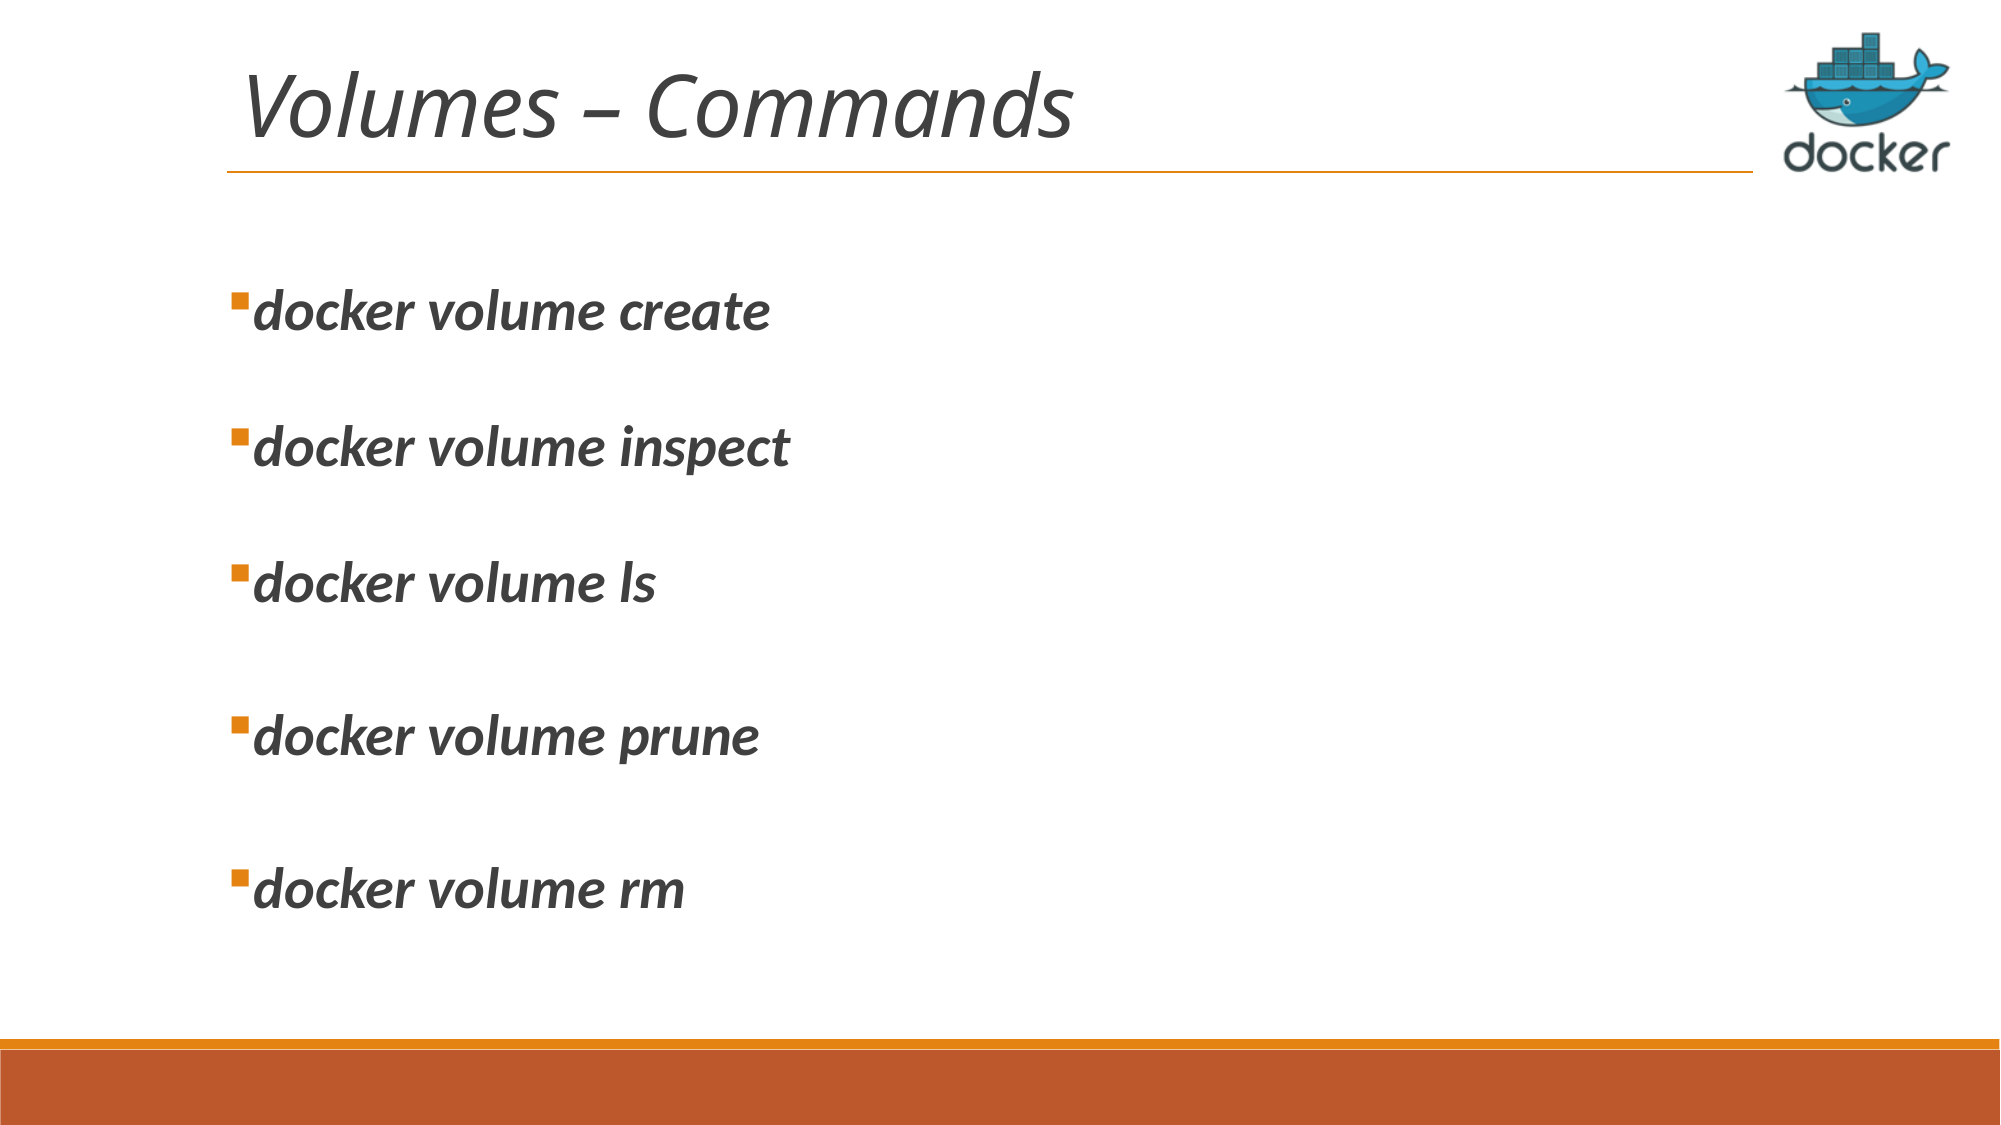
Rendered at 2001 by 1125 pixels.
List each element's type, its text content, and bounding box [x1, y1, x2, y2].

list docker volume create docker volume inspect docker volume ls docker volume prune docker volume rm [226, 231, 1518, 1013]
title Volumes – Commands [226, 58, 1604, 163]
picture [1753, 25, 1973, 185]
